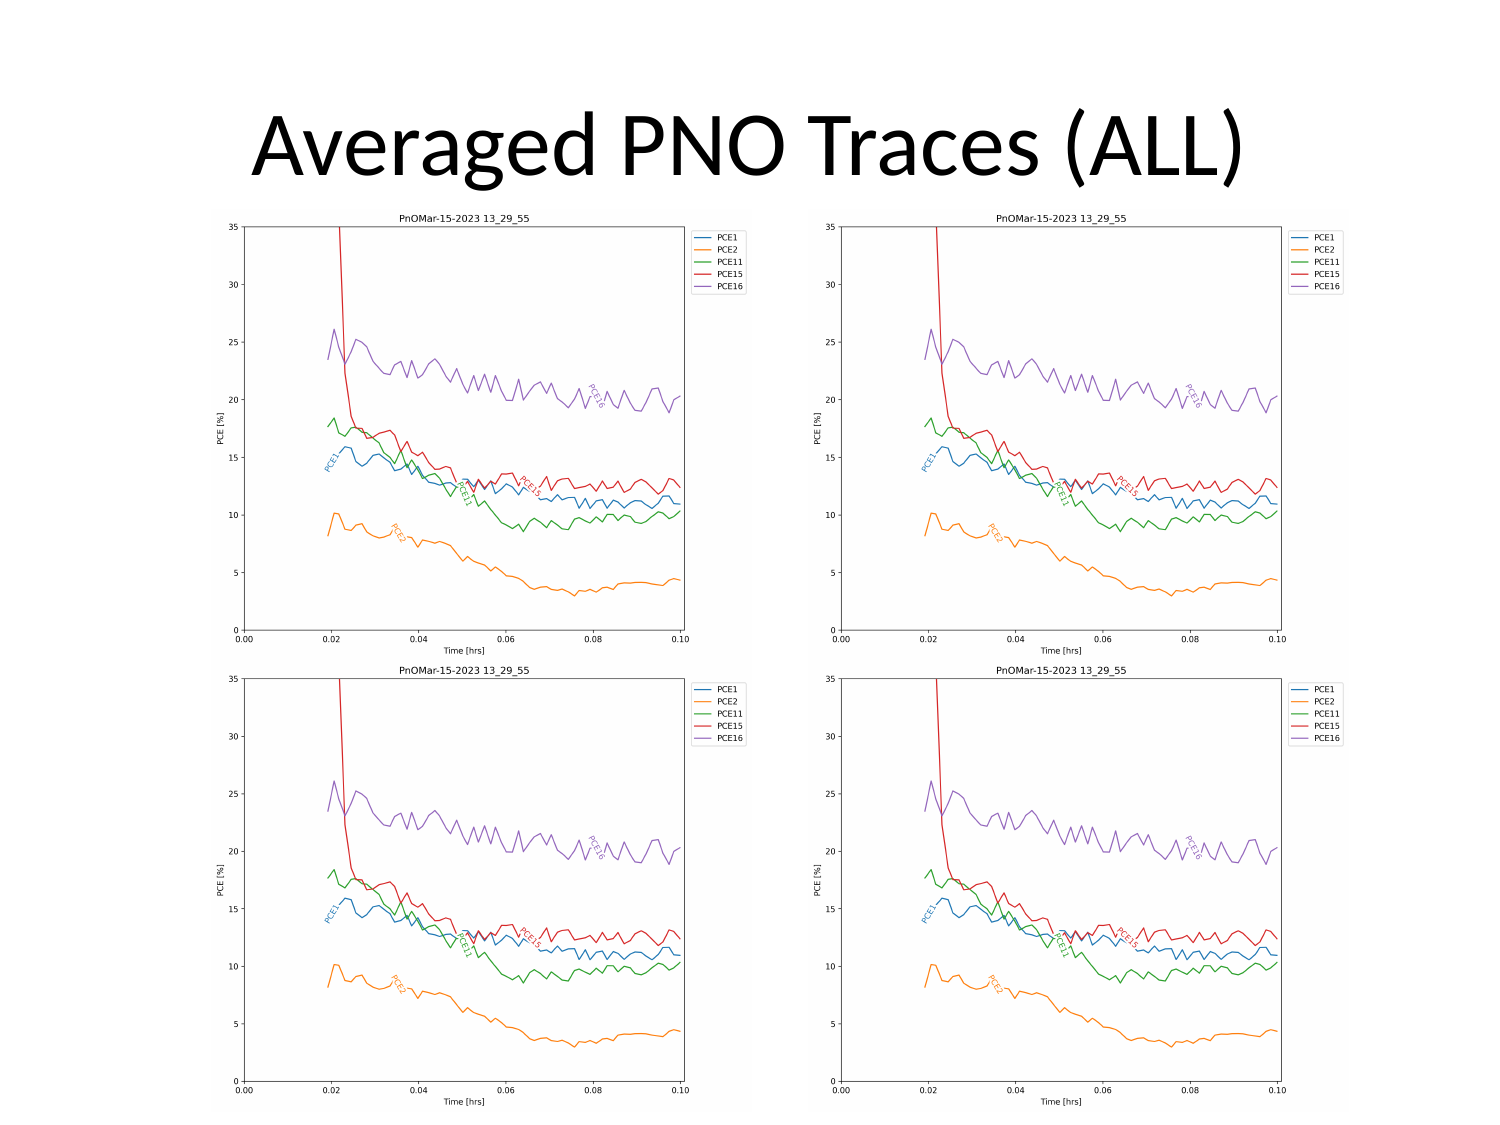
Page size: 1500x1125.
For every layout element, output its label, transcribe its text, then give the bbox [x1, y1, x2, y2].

picture [808, 209, 1349, 1113]
title Averaged PNO Traces (ALL) [75, 45, 1425, 233]
picture [211, 209, 752, 1113]
